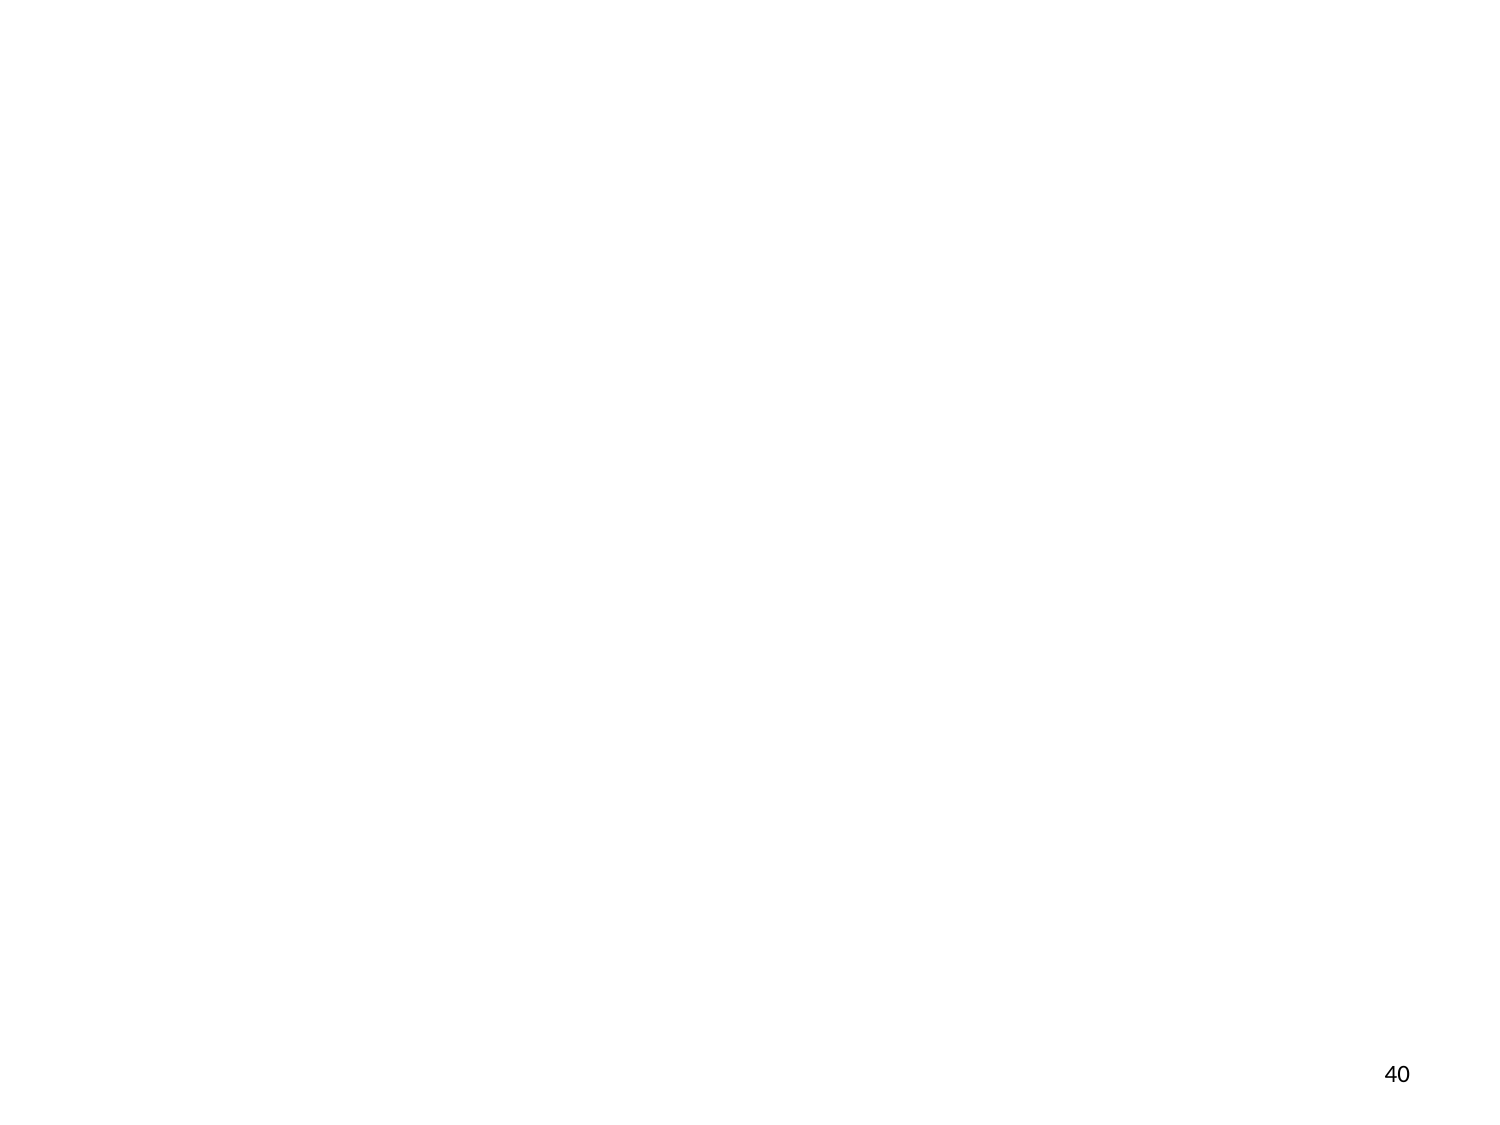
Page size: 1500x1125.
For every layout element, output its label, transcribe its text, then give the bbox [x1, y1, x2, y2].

slide_number 40 [1074, 1042, 1425, 1103]
